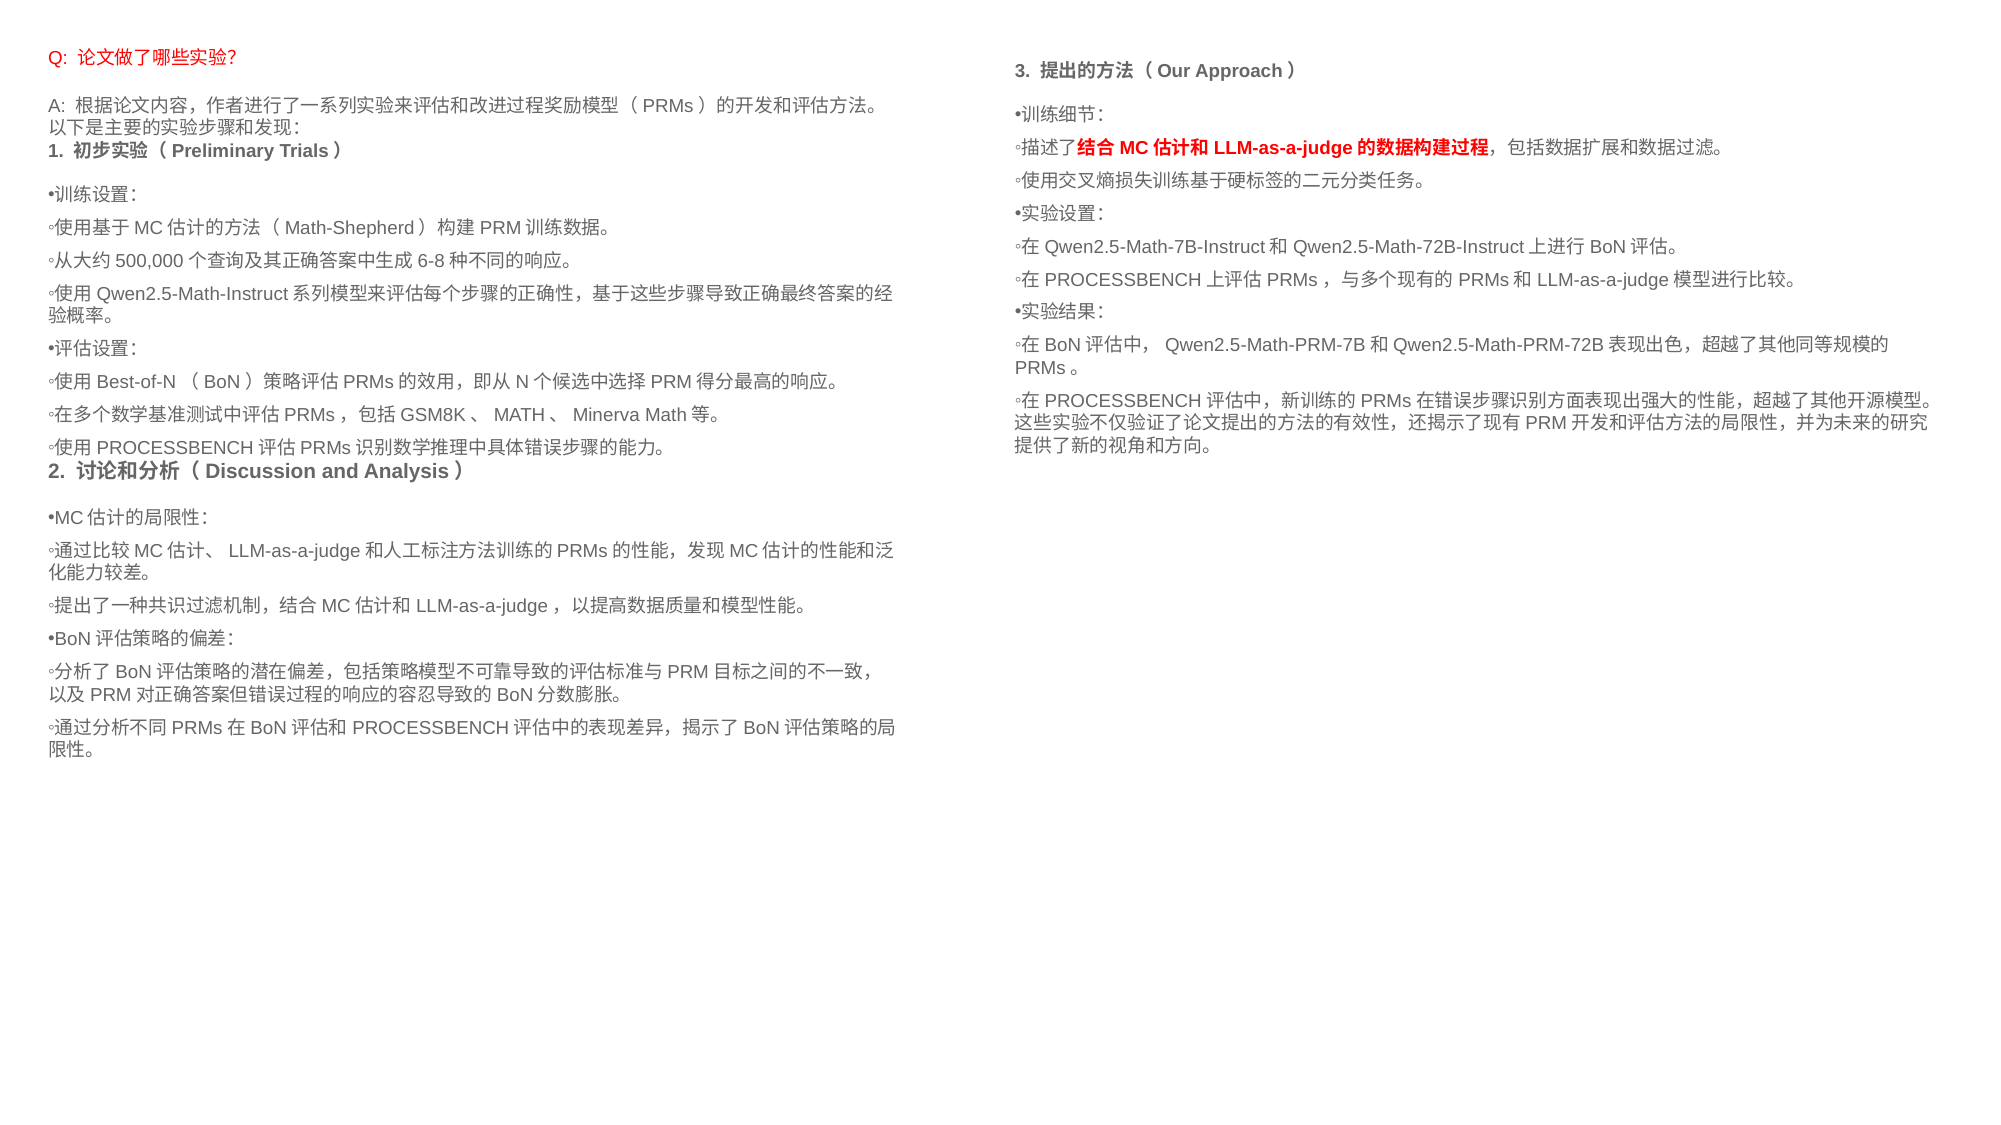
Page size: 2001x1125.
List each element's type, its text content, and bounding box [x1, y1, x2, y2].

text_box 3. 提出的方法（Our Approach） 训练细节： 描述了结合MC估计和LLM-as-a-judge的数据构建过程，包括数据扩展和数据过滤。 使用交叉熵损失训练基于硬标签的二元分类任务。 实验设置： 在Qwen2.5-Math-7B-Instruct和Qwen2.5-Math-72B-Instruct上进行BoN评估。 在PROCESSBENCH上评估PRMs，与多个现有的PRMs和LLM-as-a-judge模型进行比较。 实验结果： 在BoN评估中，Qwen2.5-Math-PRM-7B和Qwen2.5-Math-PRM-72B表现出色，超越了其他同等规模的PRMs。 在PROCESSBENCH评估中，新训练的PRMs在错误步骤识别方面表现出强大的性能，超越了其他开源模型。 这些实验不仅验证了论文提出的方法的有效性，还揭示了现有PRM开发和评估方法的局限性，并为未来的研究提供了新的视角和方向。 [999, 51, 1946, 464]
text_box Q: 论文做了哪些实验？ A: 根据论文内容，作者进行了一系列实验来评估和改进过程奖励模型（PRMs）的开发和评估方法。以下是主要的实验步骤和发现： 1. 初步实验（Preliminary Trials） 训练设置： 使用基于MC估计的方法（Math-Shepherd）构建PRM训练数据。 从大约500,000个查询及其正确答案中生成6-8种不同的响应。 使用Qwen2.5-Math-Instruct系列模型来评估每个步骤的正确性，基于这些步骤导致正确最终答案的经验概率。 评估设置： 使用Best-of-N（BoN）策略评估PRMs的效用，即从N个候选中选择PRM得分最高的响应。 在多个数学基准测试中评估PRMs，包括GSM8K、MATH、Minerva Math等。 使用PROCESSBENCH评估PRMs识别数学推理中具体错误步骤的能力。 2. 讨论和分析（Discussion and Analysis） MC估计的局限性： 通过比较MC估计、LLM-as-a-judge和人工标注方法训练的PRMs的性能，发现MC估计的性能和泛化能力较差。 提出了一种共识过滤机制，结合MC估计和LLM-as-a-judge，以提高数据质量和模型性能。 BoN评估策略的偏差： 分析了BoN评估策略的潜在偏差，包括策略模型不可靠导致的评估标准与PRM目标之间的不一致，以及PRM对正确答案但错误过程的响应的容忍导致的BoN分数膨胀。 通过分析不同PRMs在BoN评估和PROCESSBENCH评估中的表现差异，揭示了BoN评估策略的局限性。 [33, 38, 916, 791]
